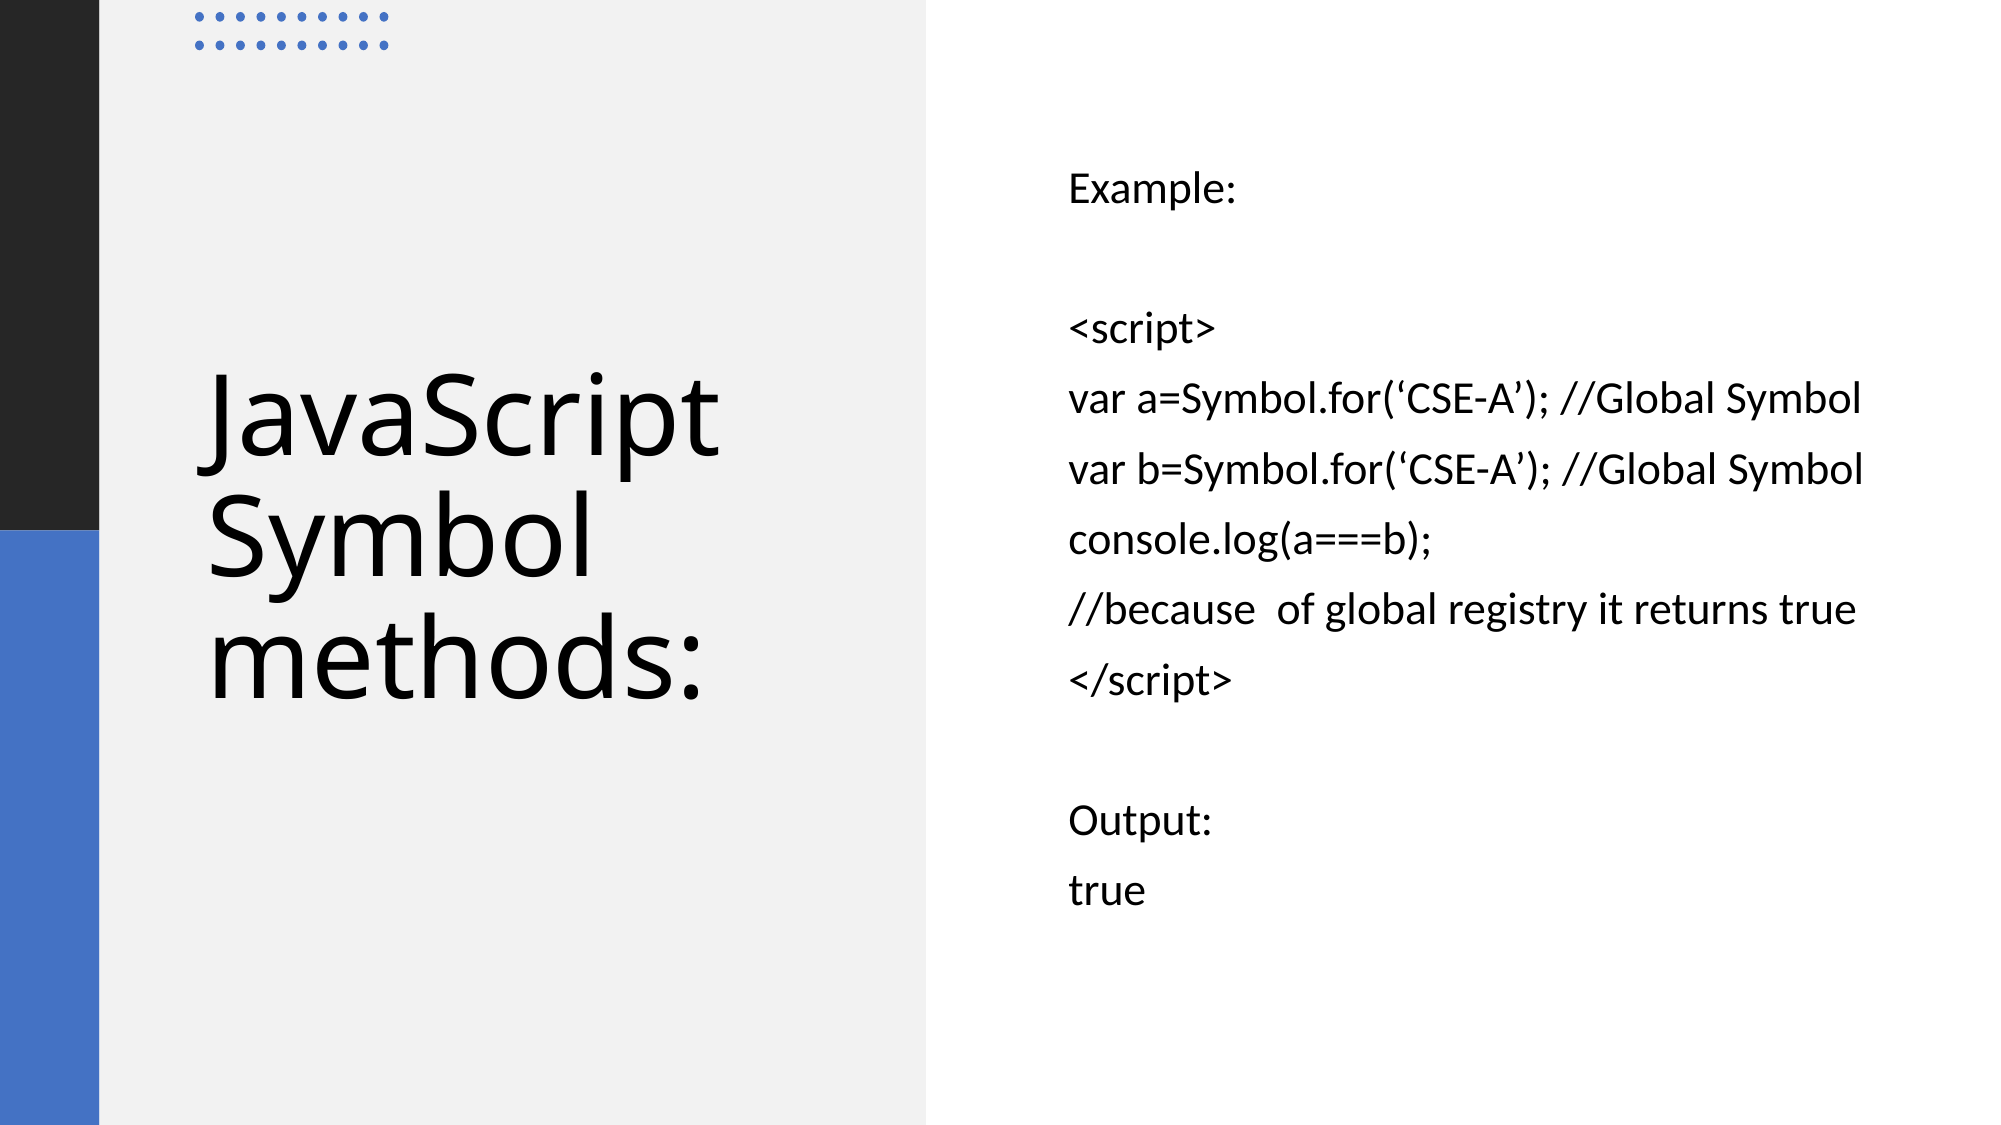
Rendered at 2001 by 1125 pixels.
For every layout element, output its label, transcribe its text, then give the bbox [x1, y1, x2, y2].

text_box [0, 0, 99, 529]
text_box [927, 0, 2000, 1125]
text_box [194, 11, 389, 51]
text_box [99, 0, 927, 1125]
text_box [0, 529, 99, 1125]
title JavaScript Symbol methods: [191, 218, 836, 862]
list Example: <script> var a=Symbol.for(‘CSE-A’); //Global Symbol var b=Symbol.for(‘CSE-A’); //Global Symbol console.log(a===b); //because of global registry it returns true </script> Output: true [1053, 81, 1890, 998]
